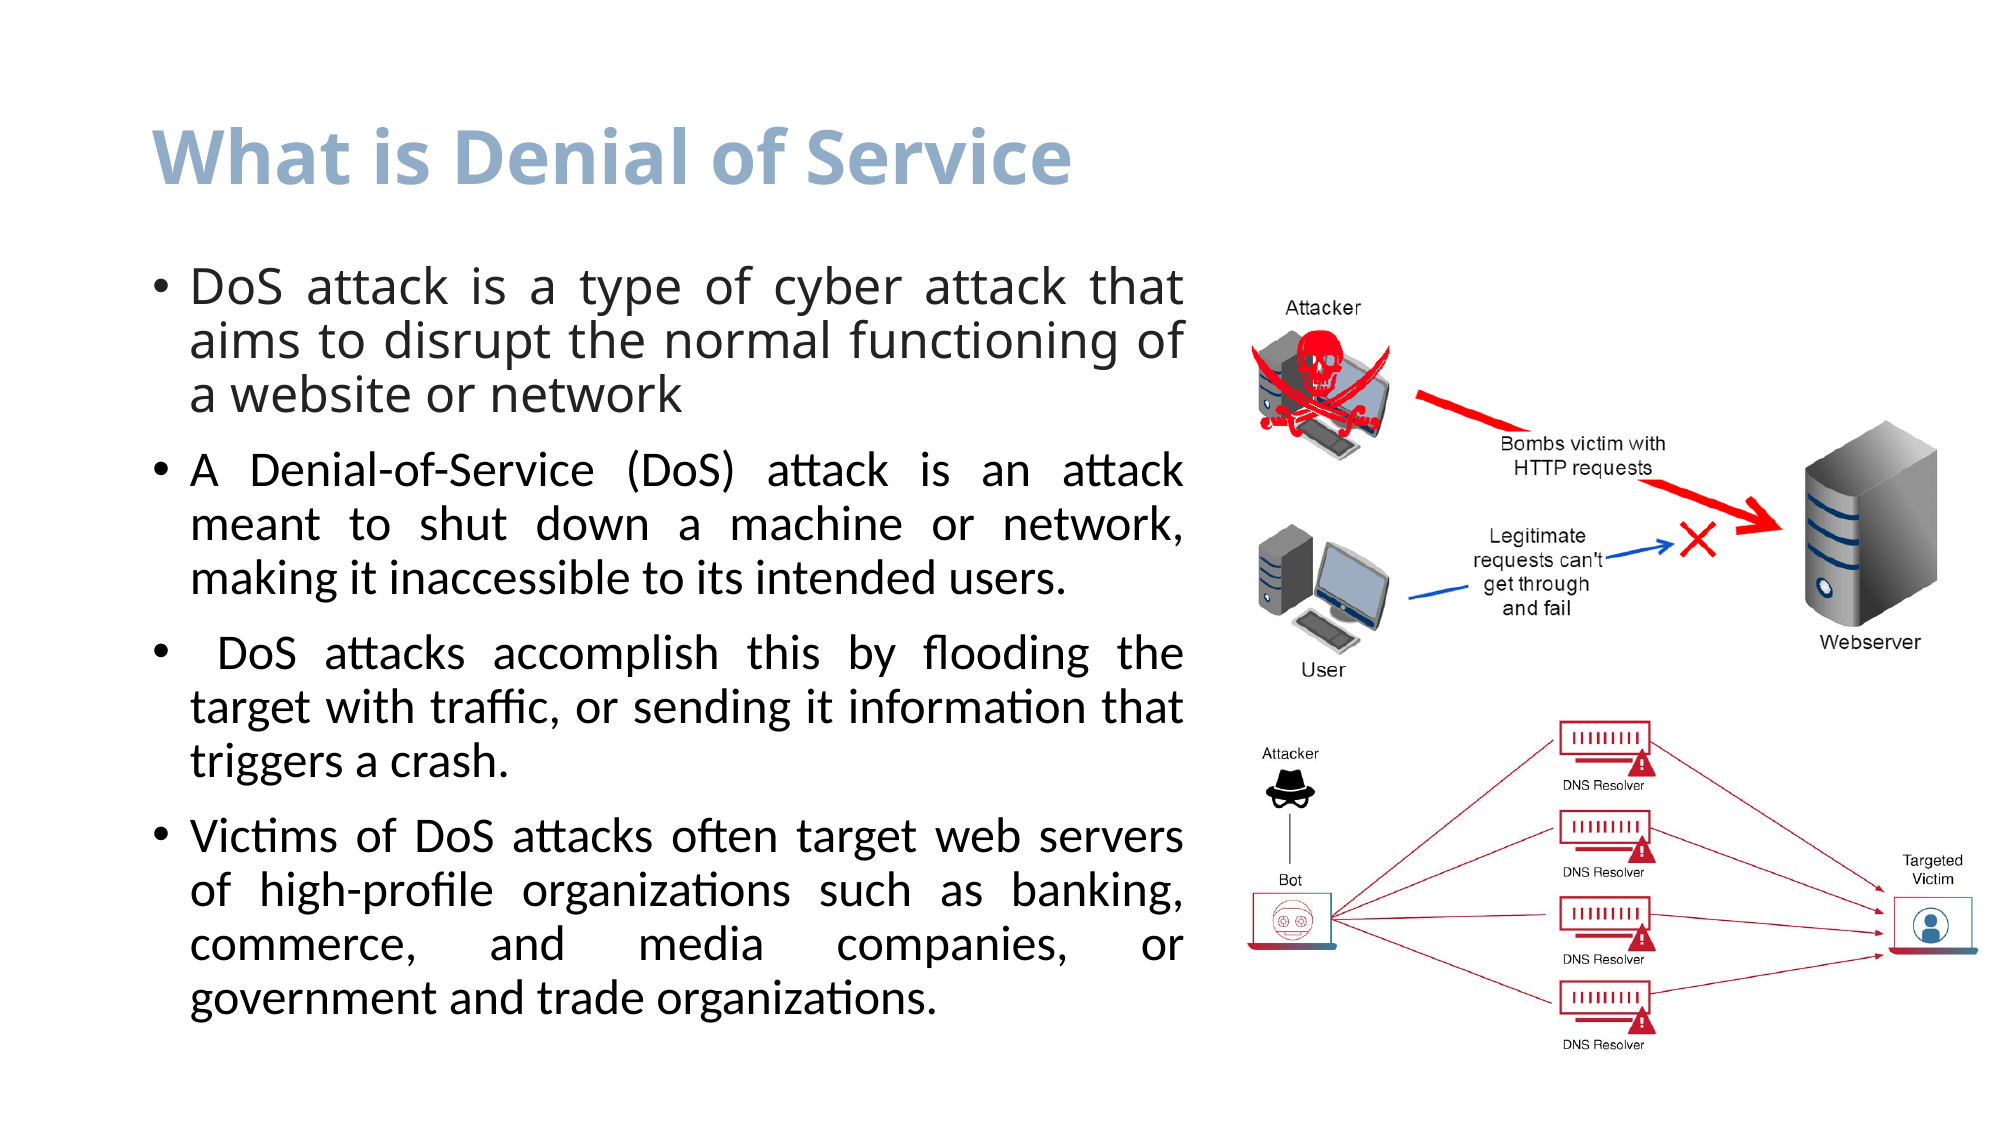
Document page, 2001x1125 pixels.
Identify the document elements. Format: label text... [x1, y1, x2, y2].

title What is Denial of Service [137, 111, 1863, 210]
picture [1199, 261, 2000, 1071]
list DoS attack is a type of cyber attack that aims to disrupt the normal functioning of a website or network A Denial-of-Service (DoS) attack is an attack meant to shut down a machine or network, making it inaccessible to its intended users. DoS attacks accomplish this by flooding the target with traffic, or sending it information that triggers a crash. Victims of DoS attacks often target web servers of high-profile organizations such as banking, commerce, and media companies, or government and trade organizations. [137, 253, 1200, 1125]
